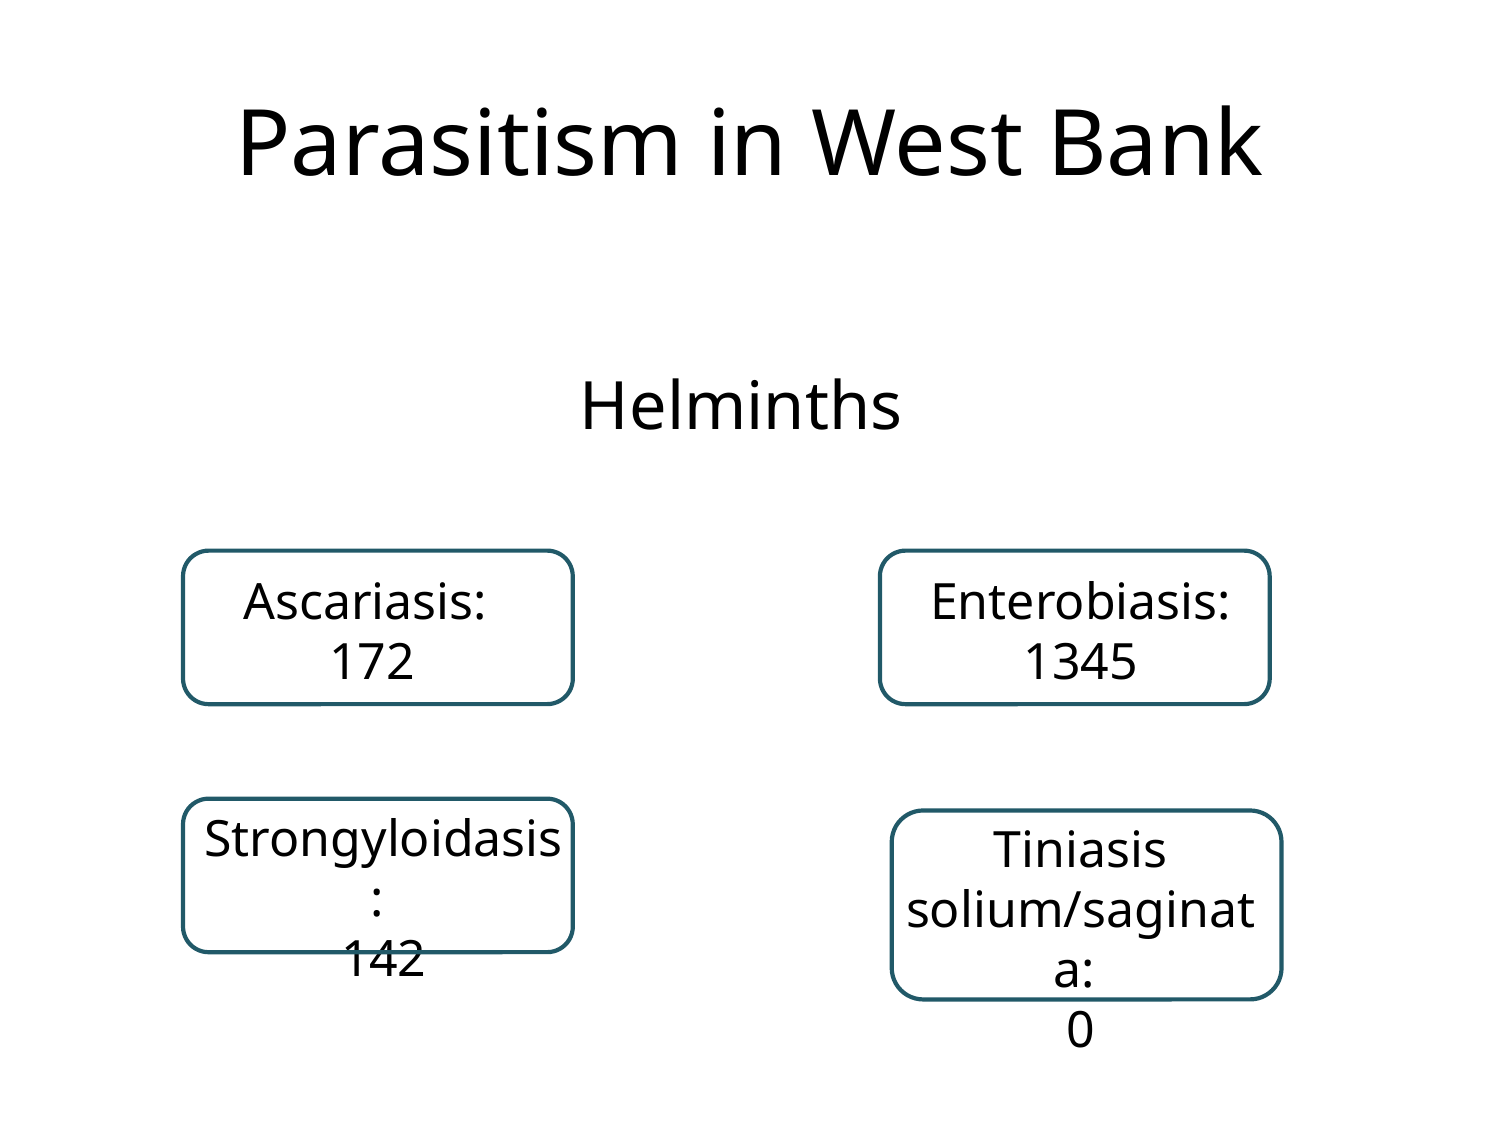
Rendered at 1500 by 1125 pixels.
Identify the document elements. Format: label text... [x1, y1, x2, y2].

text_box Enterobiasis: 1345 [879, 562, 1282, 698]
list Helminths [75, 262, 1425, 1005]
text_box [180, 796, 575, 955]
text_box Strongyloidasis: 142 [183, 798, 585, 994]
text_box Tiniasis solium/saginata: 0 [879, 810, 1282, 1066]
text_box [184, 548, 571, 562]
title Parasitism in West Bank [75, 45, 1425, 233]
text_box Ascariasis: 172 [171, 562, 573, 698]
text_box [881, 548, 1268, 562]
text_box [188, 698, 567, 707]
text_box [885, 698, 1264, 707]
